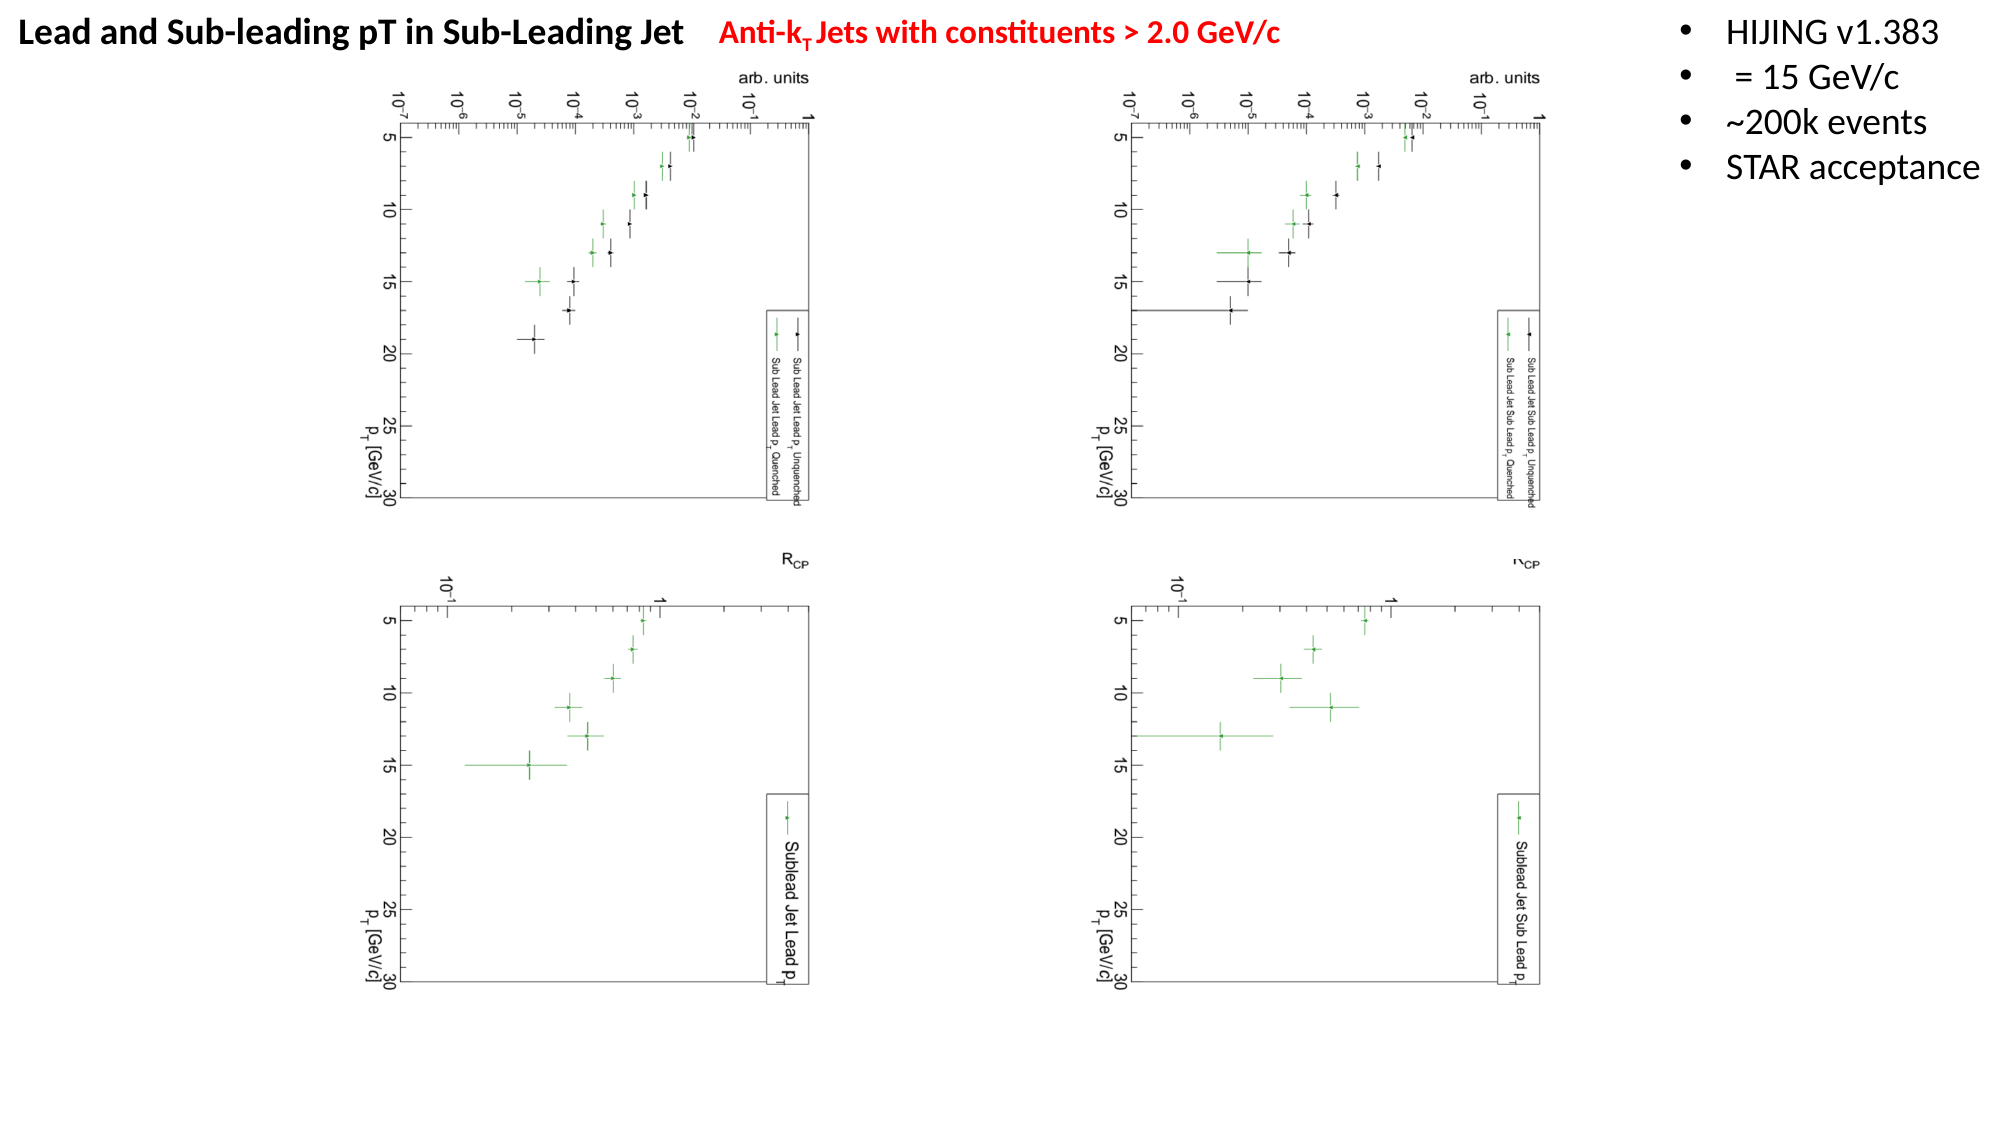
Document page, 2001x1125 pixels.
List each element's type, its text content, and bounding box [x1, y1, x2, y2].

picture [1080, 47, 1579, 1056]
text_box Lead and Sub-leading pT in Sub-Leading Jet [3, 0, 701, 60]
picture [349, 47, 848, 1056]
text_box Anti-kT Jets with constituents > 2.0 GeV/c [704, 2, 1296, 63]
